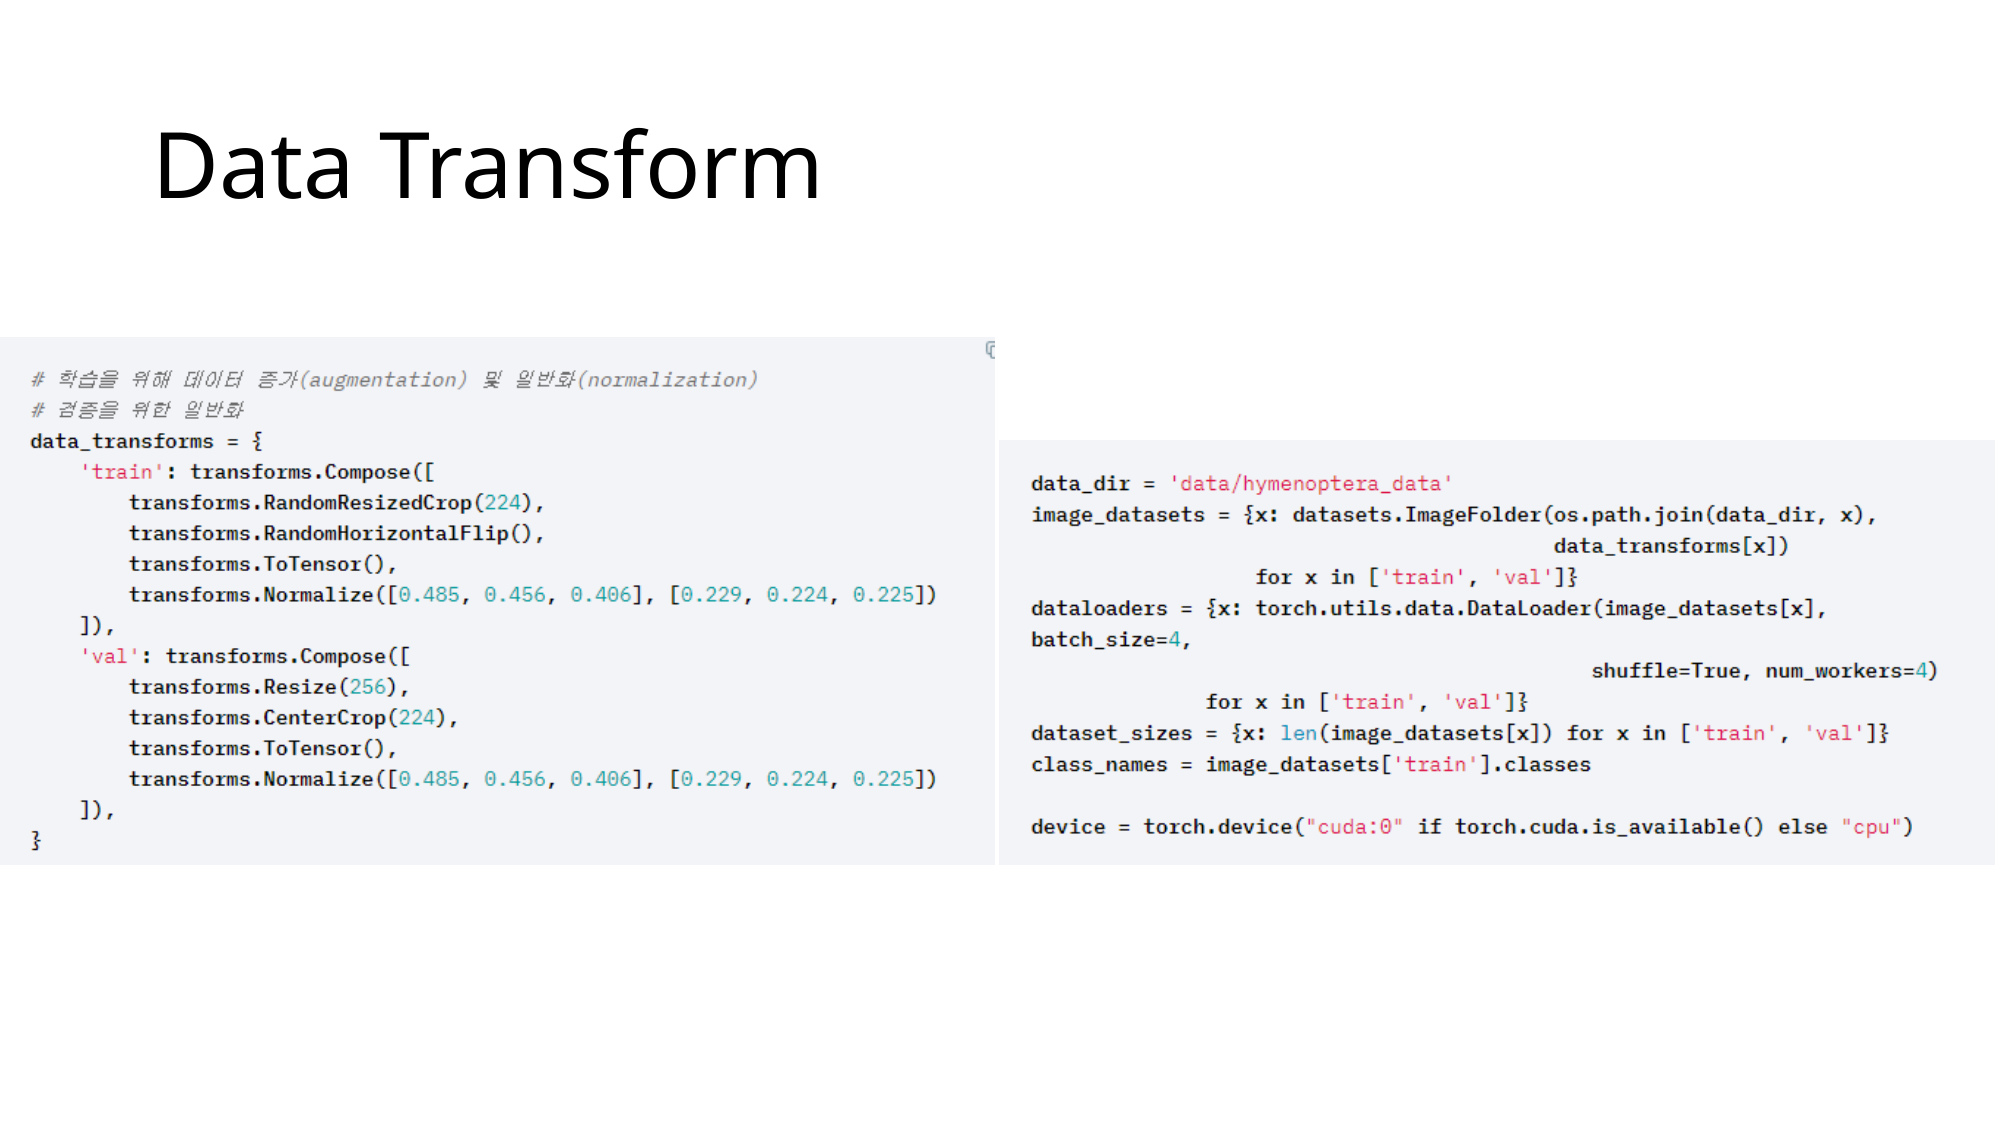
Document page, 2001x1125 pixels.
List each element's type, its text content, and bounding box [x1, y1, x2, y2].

picture [999, 440, 1995, 865]
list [0, 336, 995, 865]
title Data Transform [137, 59, 1863, 278]
